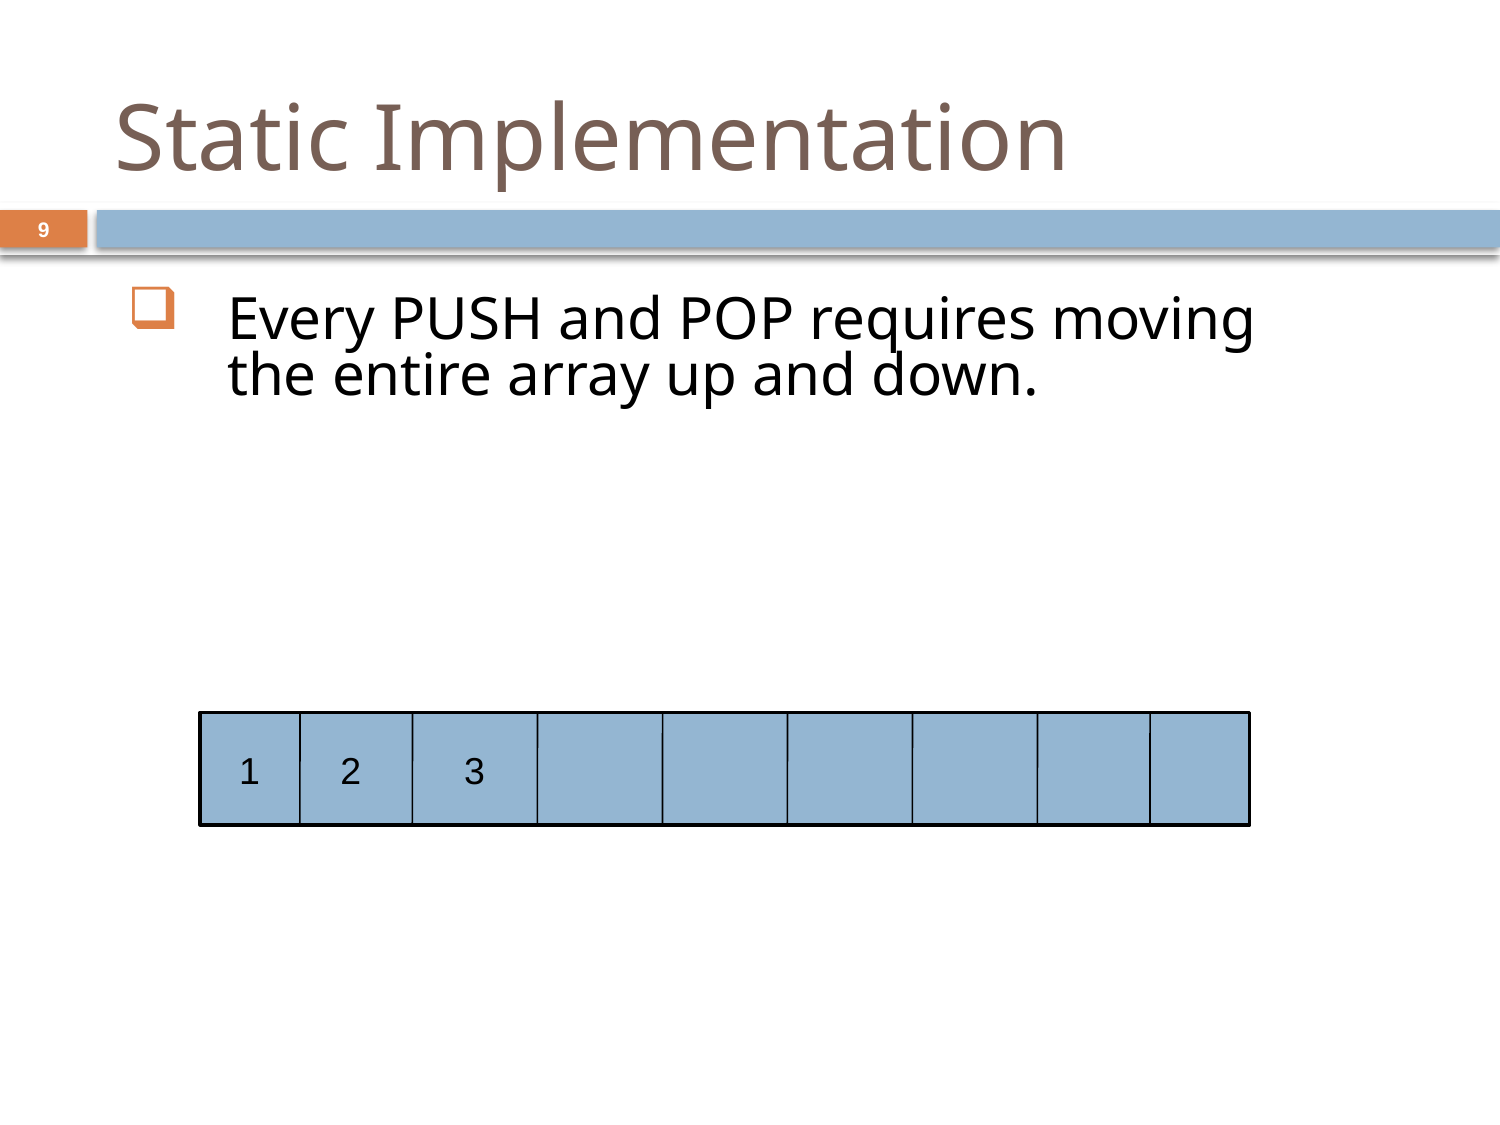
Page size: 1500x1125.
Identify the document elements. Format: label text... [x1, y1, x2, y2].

text_box 2 [325, 778, 376, 800]
text_box 2 [325, 739, 376, 768]
title Static Implementation [99, 62, 1450, 205]
text_box 3 [449, 739, 500, 800]
text_box [198, 711, 1251, 827]
text_box 1 [224, 739, 275, 800]
slide_number 9 [0, 208, 88, 249]
text_box Every PUSH and POP requires moving the entire array up and down. [112, 287, 1313, 488]
